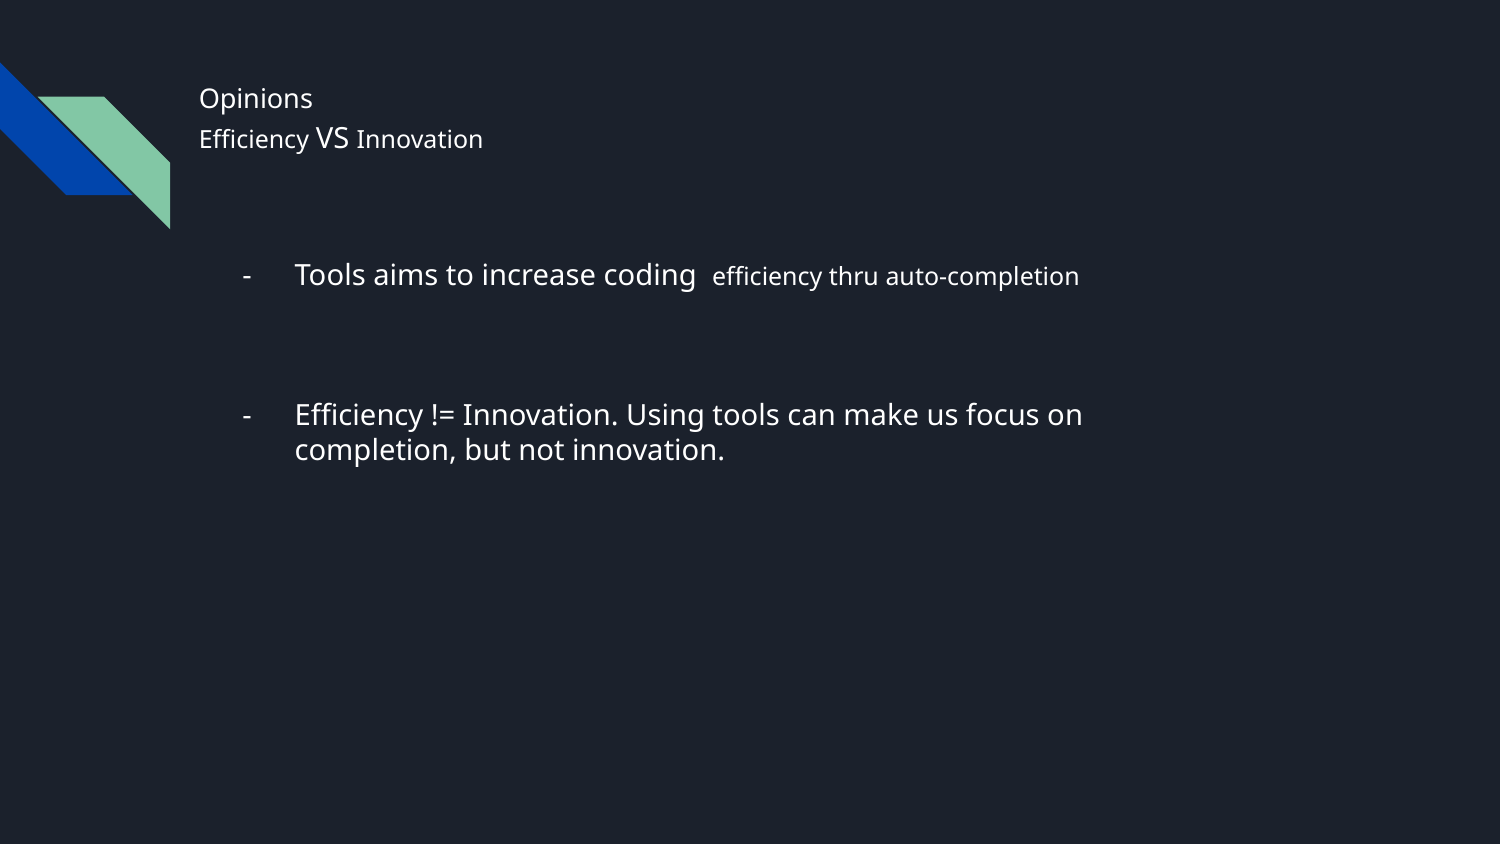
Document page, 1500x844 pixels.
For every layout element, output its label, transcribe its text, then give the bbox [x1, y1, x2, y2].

text_box Efficiency VS Innovation [183, 104, 977, 205]
text_box Tools aims to increase coding efficiency thru auto-completion Efficiency != Innovation. Using tools can make us focus on completion, but not innovation. [204, 241, 1254, 574]
title Opinions [183, 61, 1339, 212]
